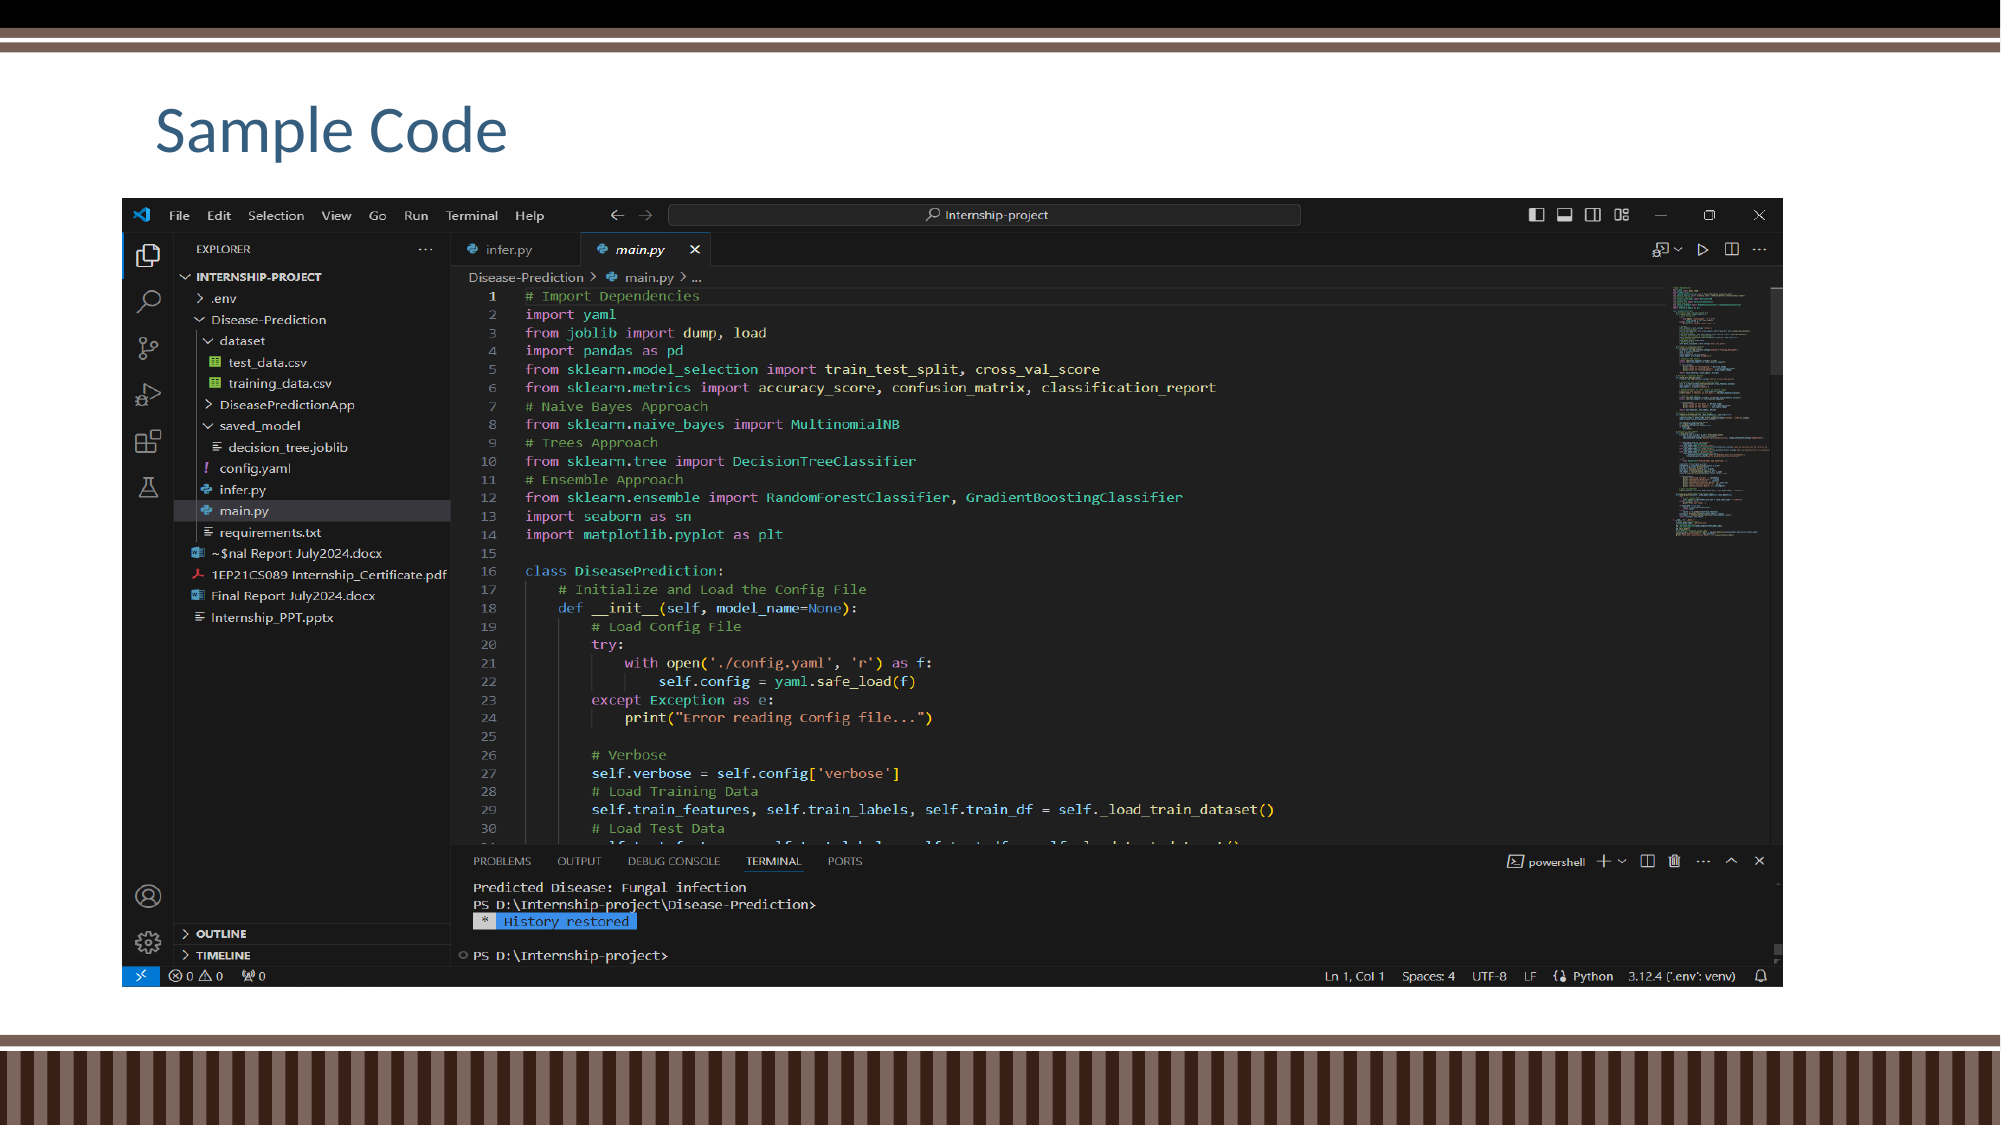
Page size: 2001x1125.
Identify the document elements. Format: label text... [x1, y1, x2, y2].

title Sample Code [140, 61, 681, 175]
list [122, 198, 1783, 988]
